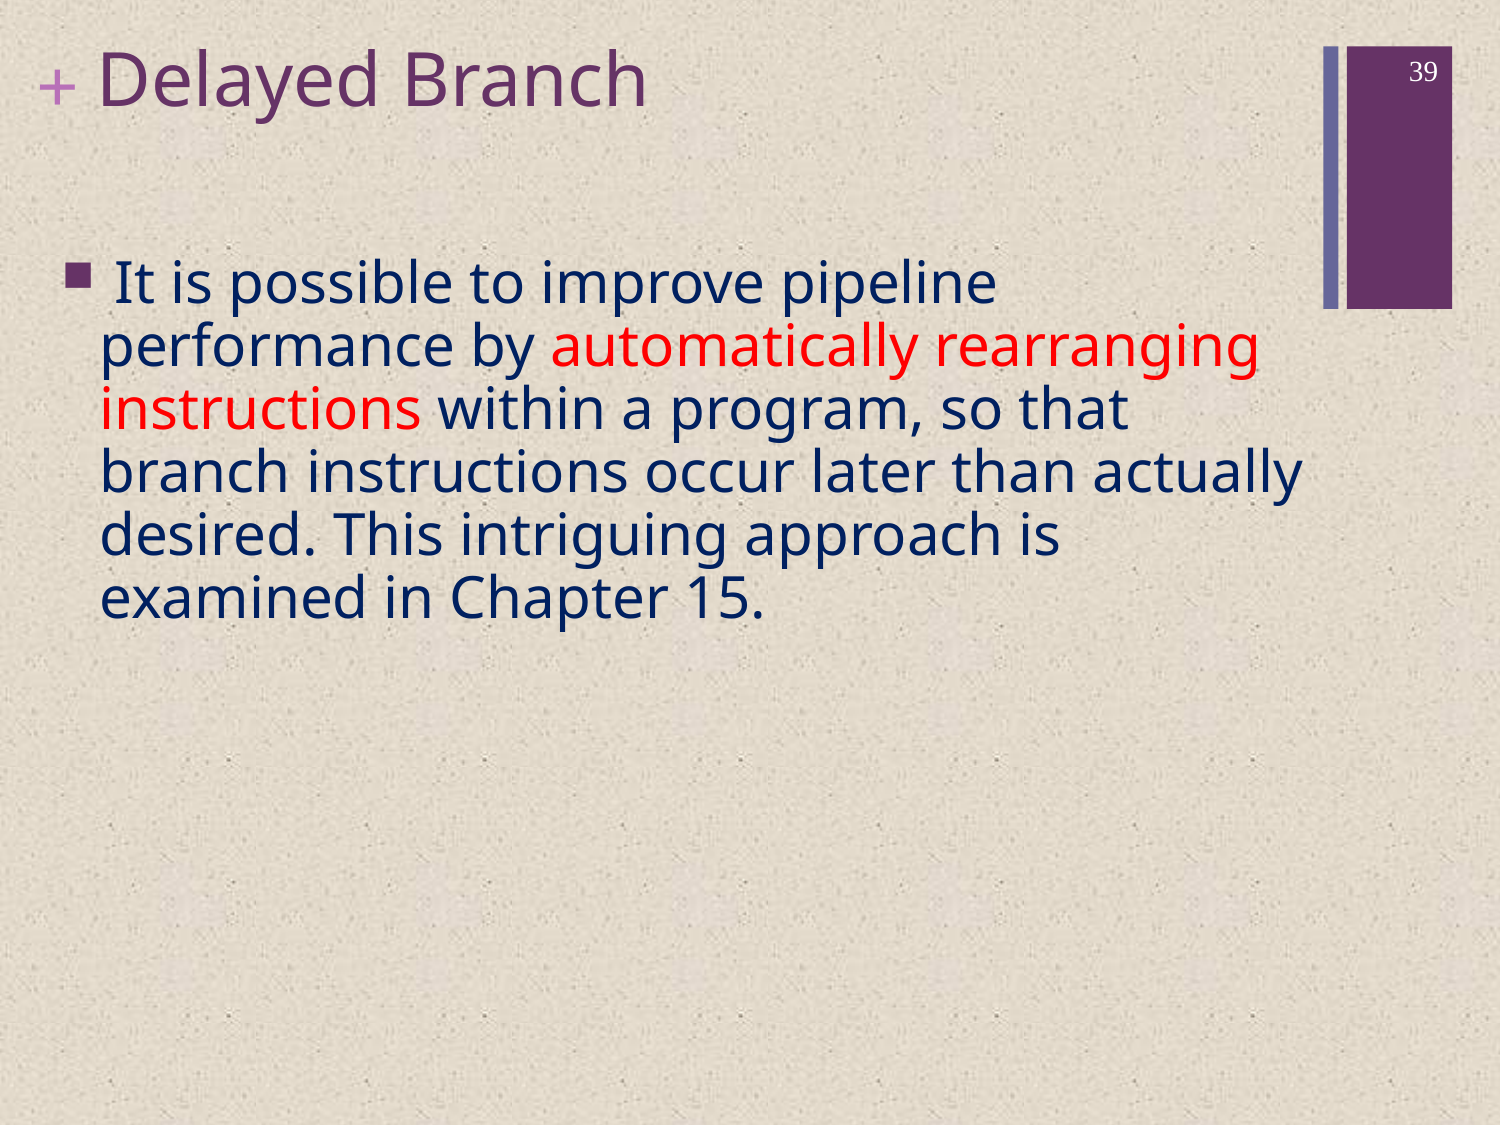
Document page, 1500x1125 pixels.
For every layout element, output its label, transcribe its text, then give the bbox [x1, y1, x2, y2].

list It is possible to improve pipeline performance by automatically rearranging instructions within a program, so that branch instructions occur later than actually desired. This intriguing approach is examined in Chapter 15. [46, 246, 1325, 692]
slide_number 39 [1362, 39, 1454, 100]
title Delayed Branch [81, 23, 1322, 132]
picture [0, 0, 1500, 1125]
